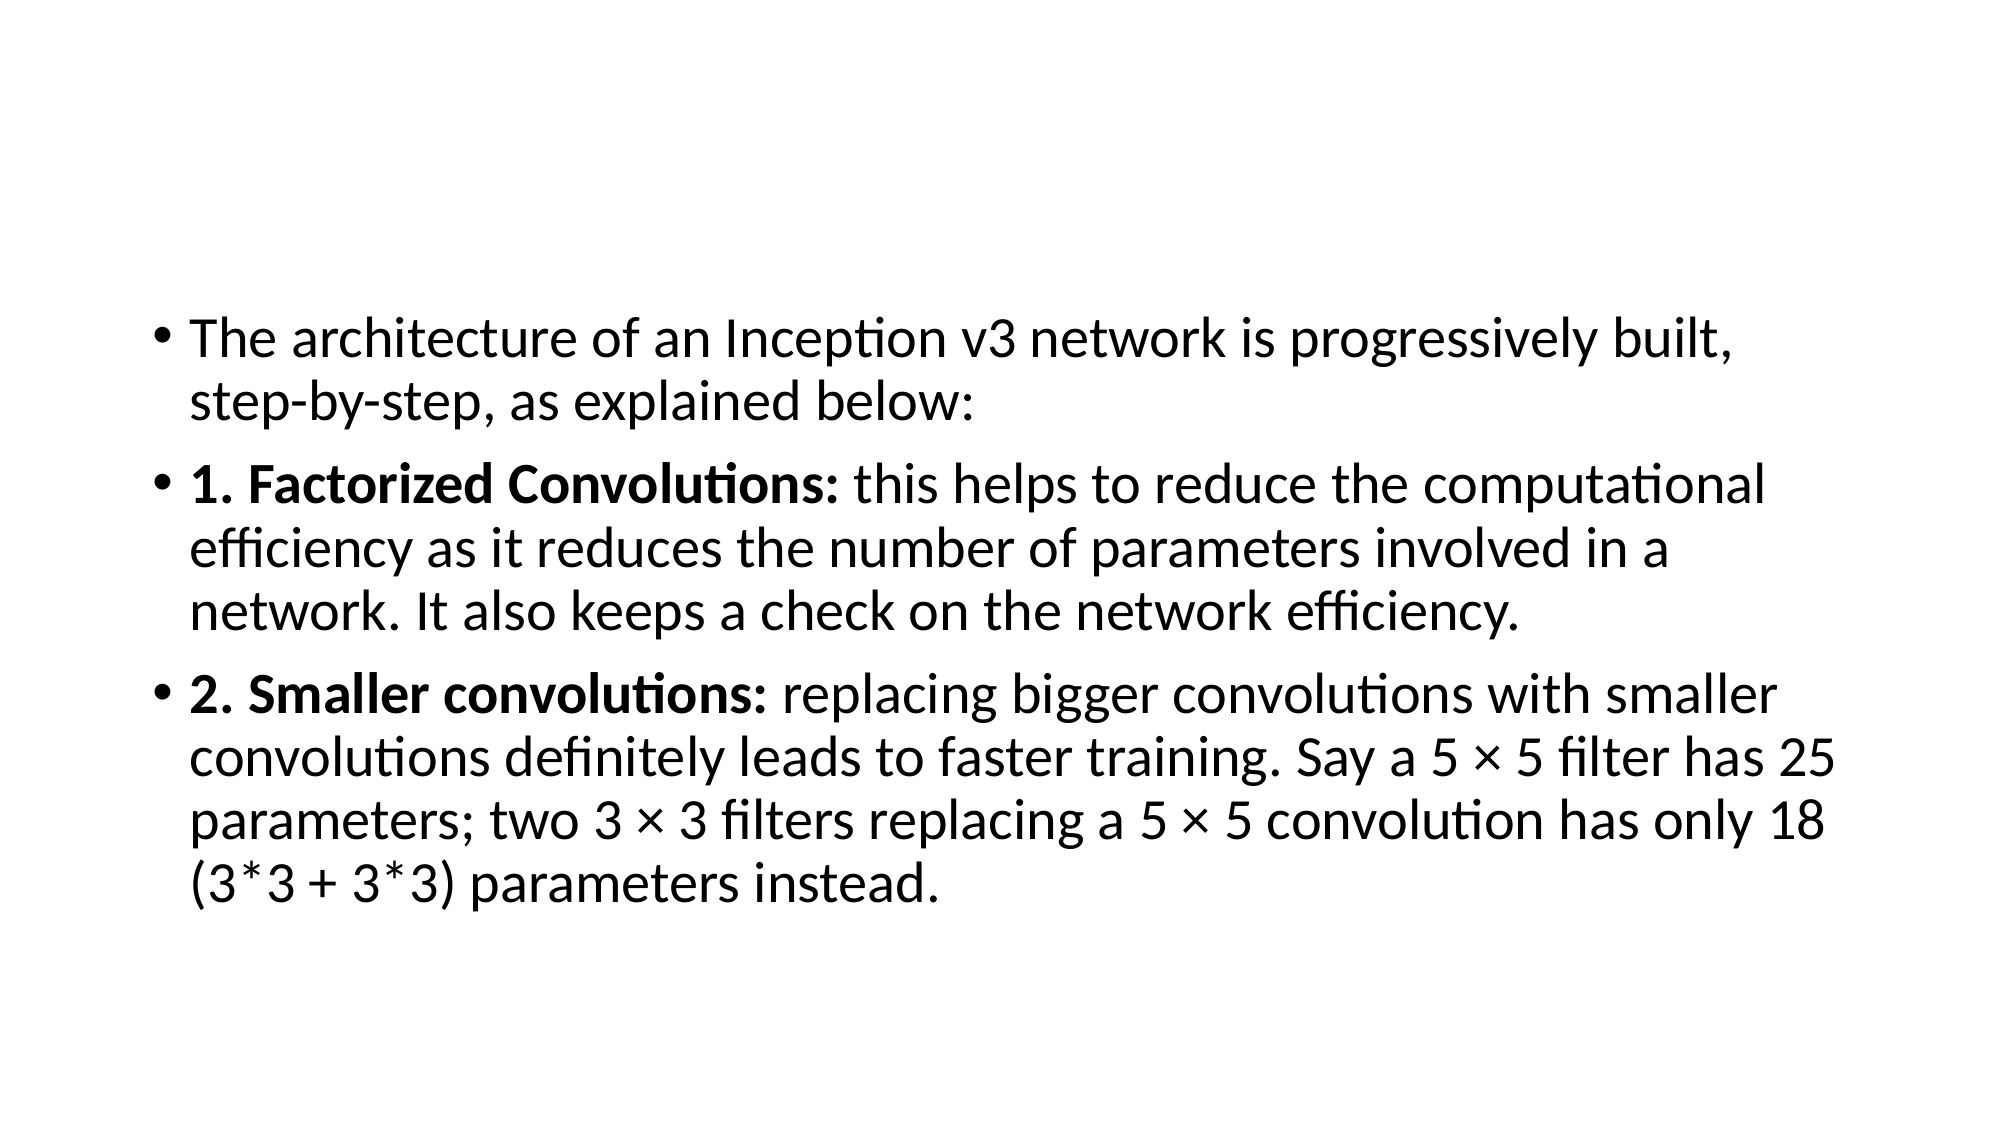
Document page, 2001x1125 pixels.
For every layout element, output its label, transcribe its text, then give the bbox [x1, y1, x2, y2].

list The architecture of an Inception v3 network is progressively built, step-by-step, as explained below: 1. Factorized Convolutions: this helps to reduce the computational efficiency as it reduces the number of parameters involved in a network. It also keeps a check on the network efficiency. 2. Smaller convolutions: replacing bigger convolutions with smaller convolutions definitely leads to faster training. Say a 5 × 5 filter has 25 parameters; two 3 × 3 filters replacing a 5 × 5 convolution has only 18 (3*3 + 3*3) parameters instead. [137, 299, 1863, 1014]
